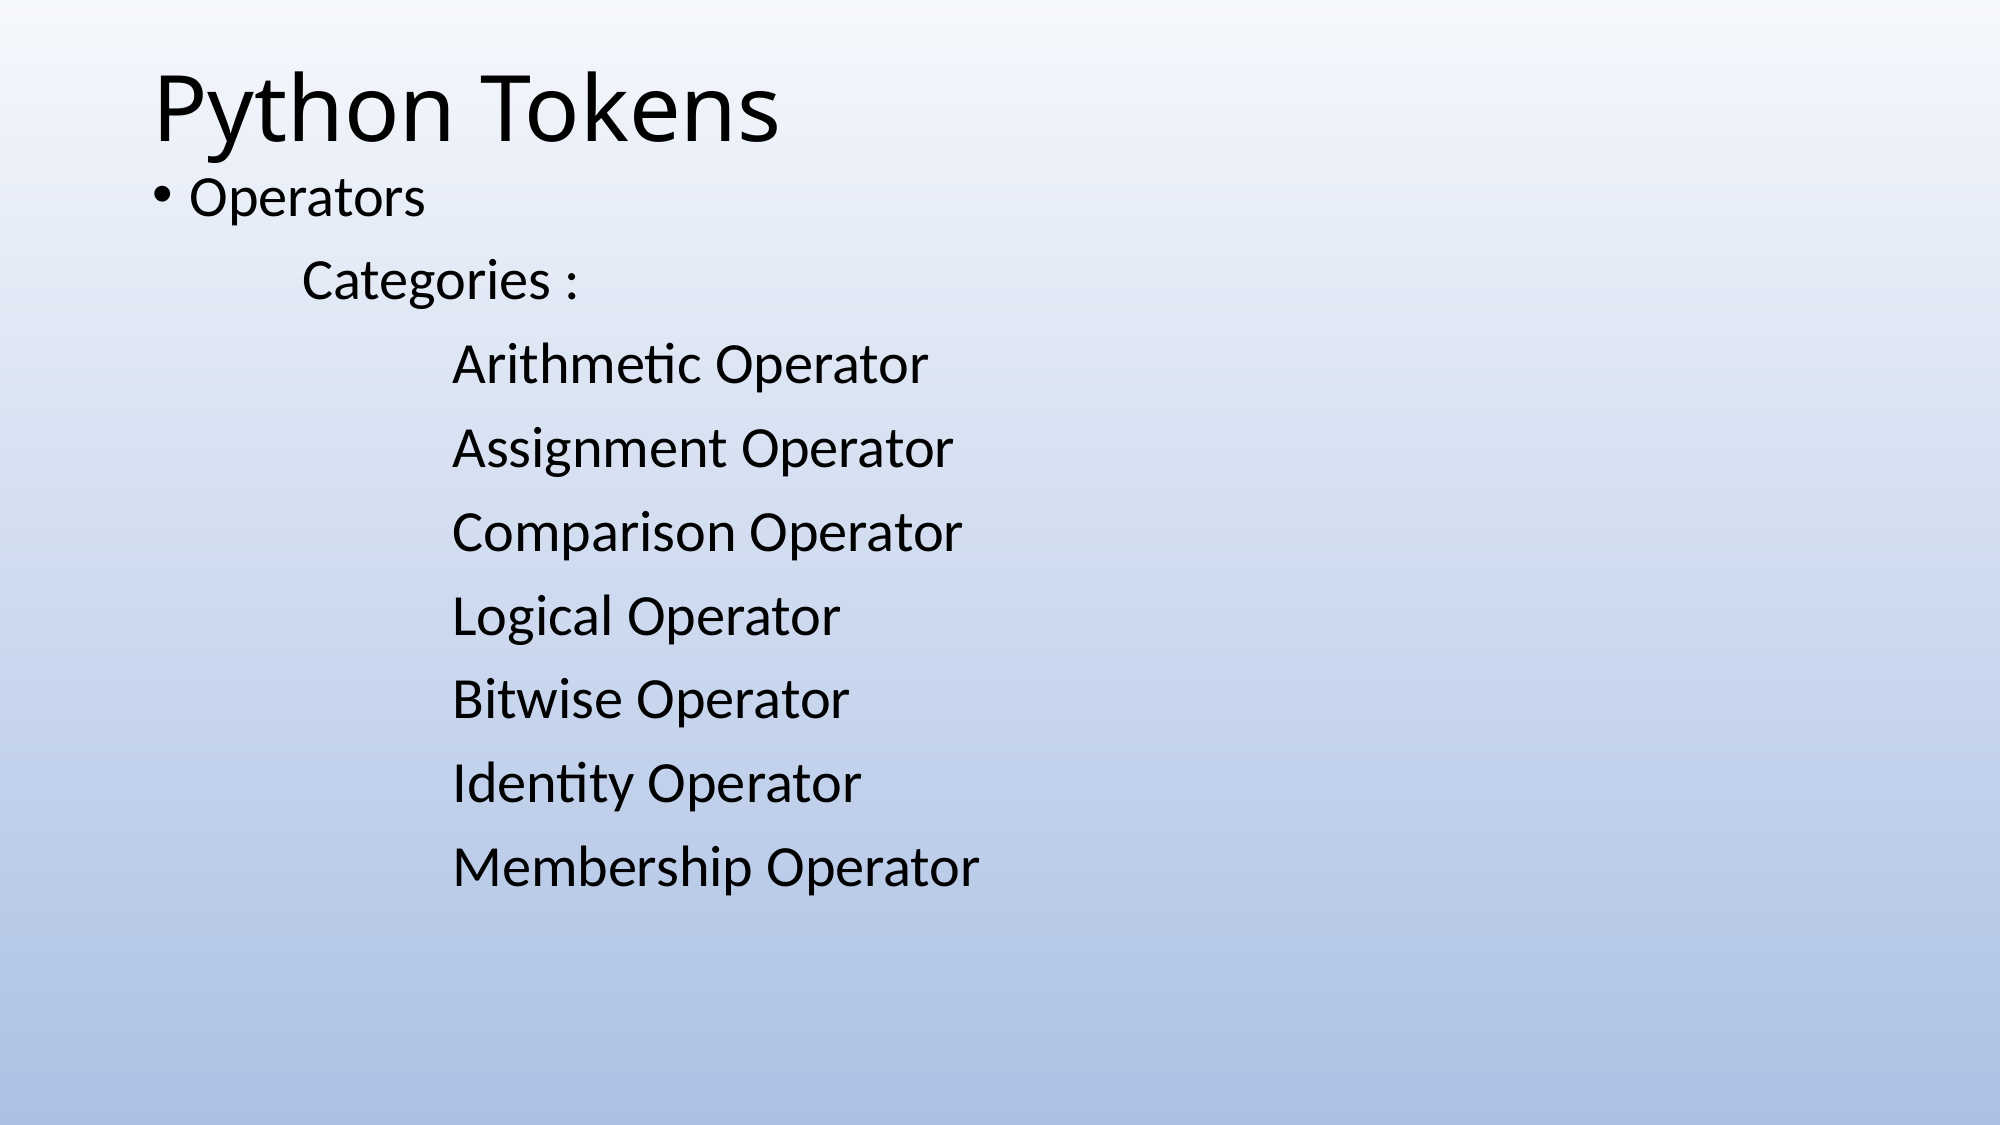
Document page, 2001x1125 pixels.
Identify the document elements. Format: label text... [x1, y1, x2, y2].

list Operators Categories : Arithmetic Operator Assignment Operator Comparison Operator Logical Operator Bitwise Operator Identity Operator Membership Operator [137, 158, 1863, 1014]
title Python Tokens [137, 48, 1863, 158]
